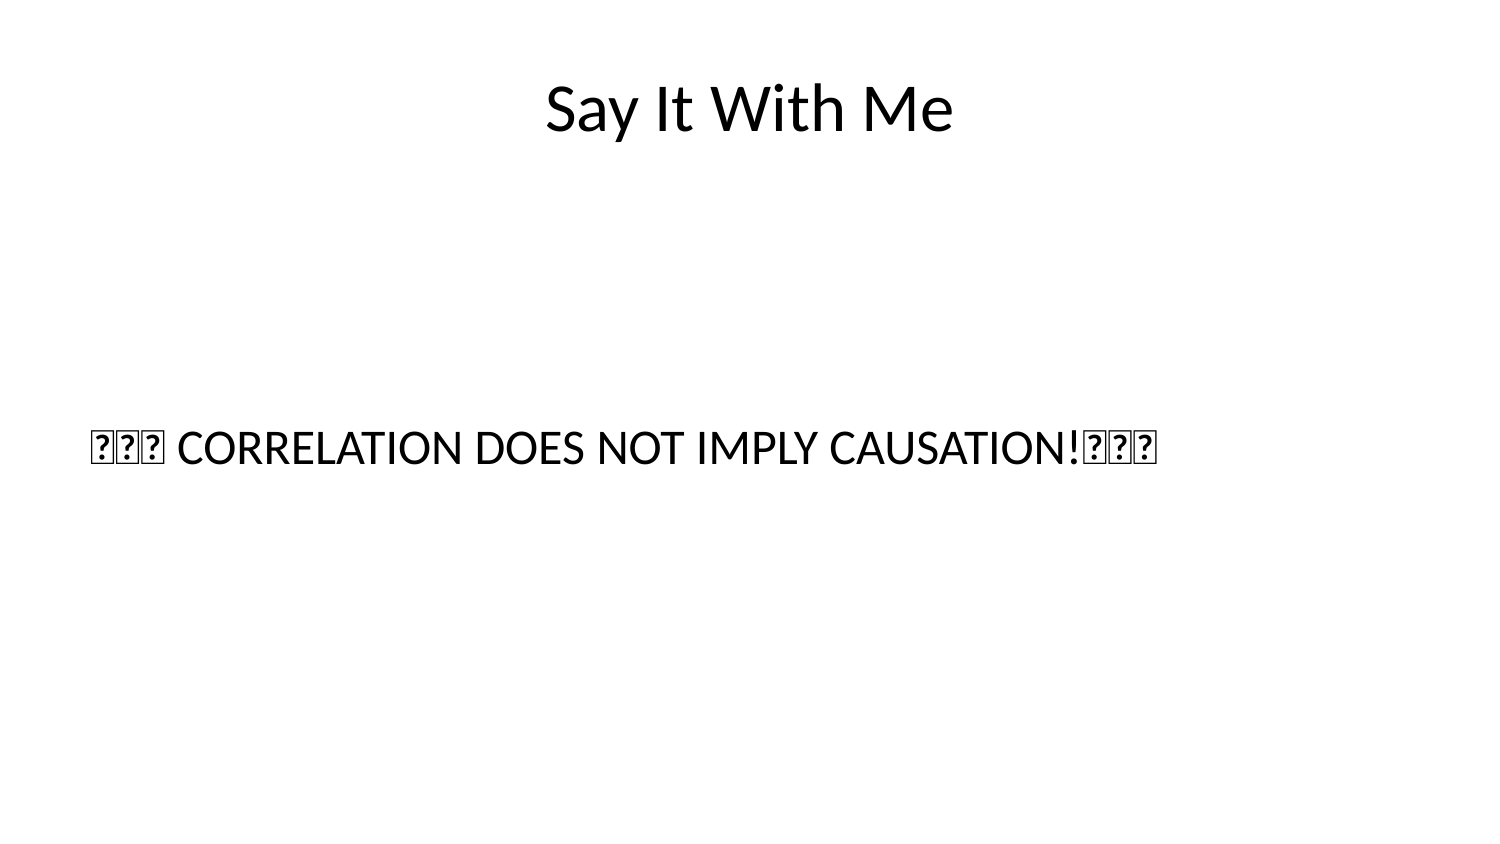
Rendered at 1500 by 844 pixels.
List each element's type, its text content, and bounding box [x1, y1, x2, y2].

title Say It With Me [75, 33, 1425, 175]
list ❌🙅🚨 CORRELATION DOES NOT IMPLY CAUSATION!🚨🙅❌ [75, 196, 1425, 754]
